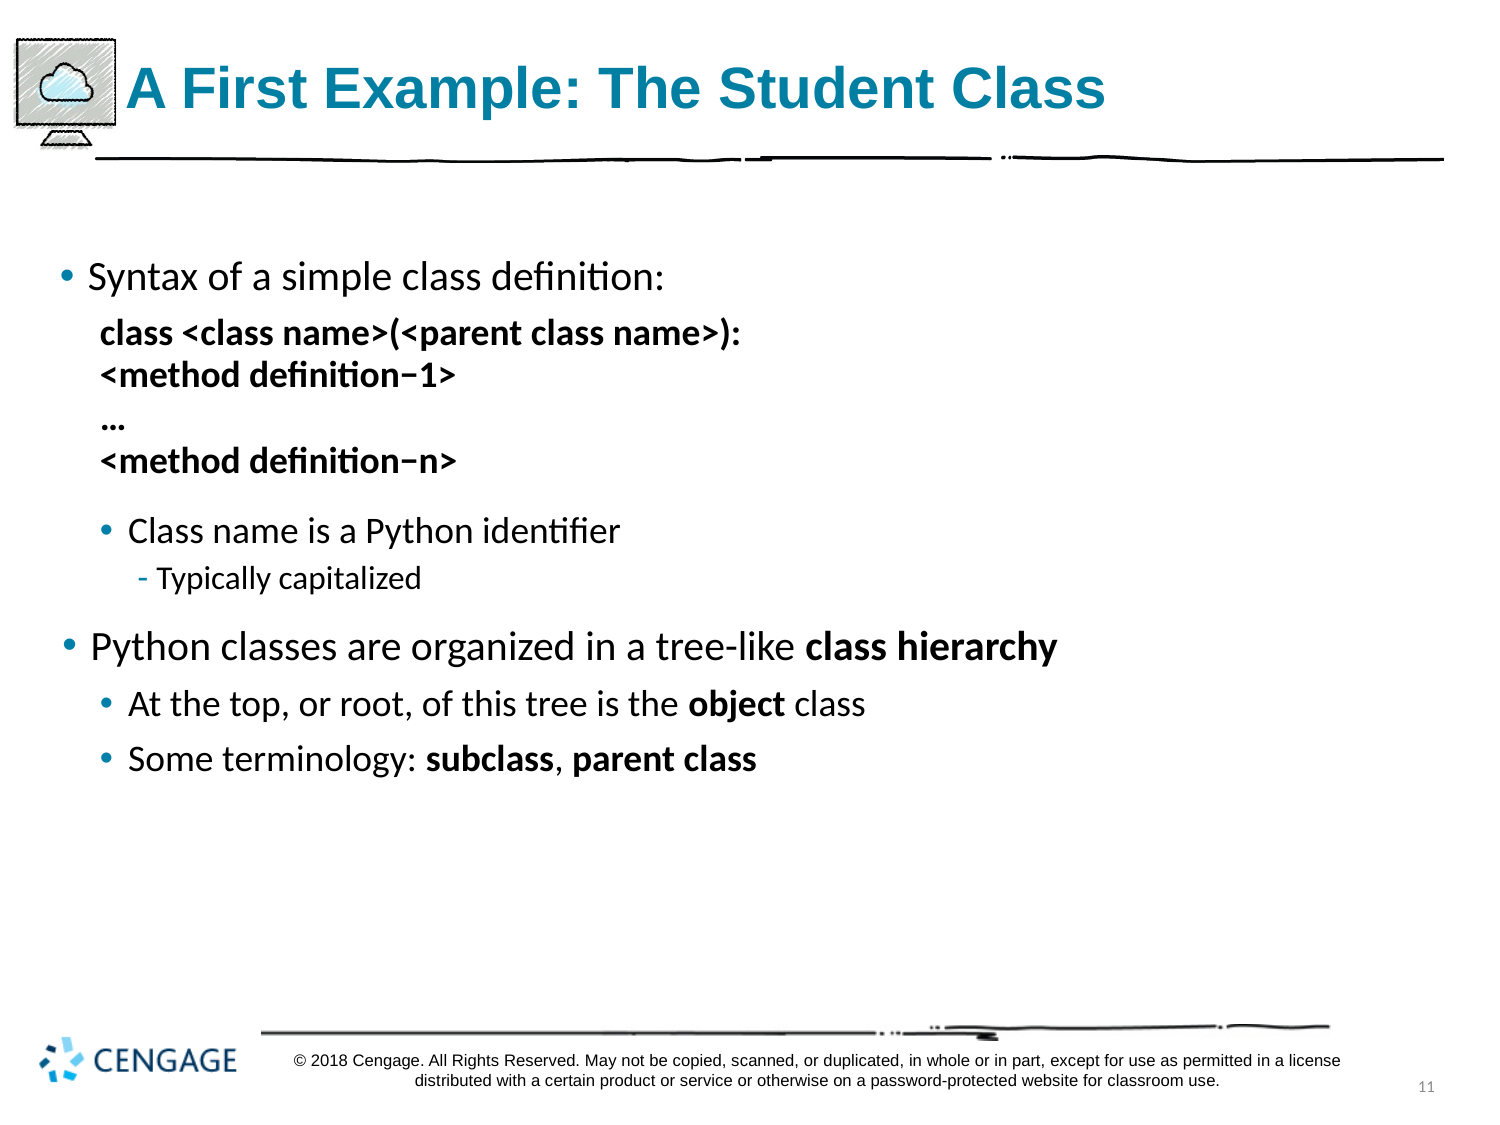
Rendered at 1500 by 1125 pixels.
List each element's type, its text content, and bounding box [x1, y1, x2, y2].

picture [19, 1023, 249, 1095]
picture [13, 36, 117, 151]
footer © 2018 Cengage. All Rights Reserved. May not be copied, scanned, or duplicated, in whole or in part, except for use as permitted in a license distributed with a certain product or service or otherwise on a password-protected website for classroom use. [262, 1050, 1375, 1090]
picture [261, 1024, 1331, 1041]
list Class name is a Python identifier Typically capitalized Python classes are organized in a tree-like class hierarchy At the top, or root, of this tree is the object class Some terminology: subclass, parent class [62, 509, 1443, 784]
list class <class name>(<parent class name>): <method definition−1> … <method definition−n> [62, 311, 1443, 485]
title A First Example: The Student Class [125, 60, 1442, 121]
list Syntax of a simple class definition: [59, 252, 1441, 301]
picture [95, 155, 1444, 163]
